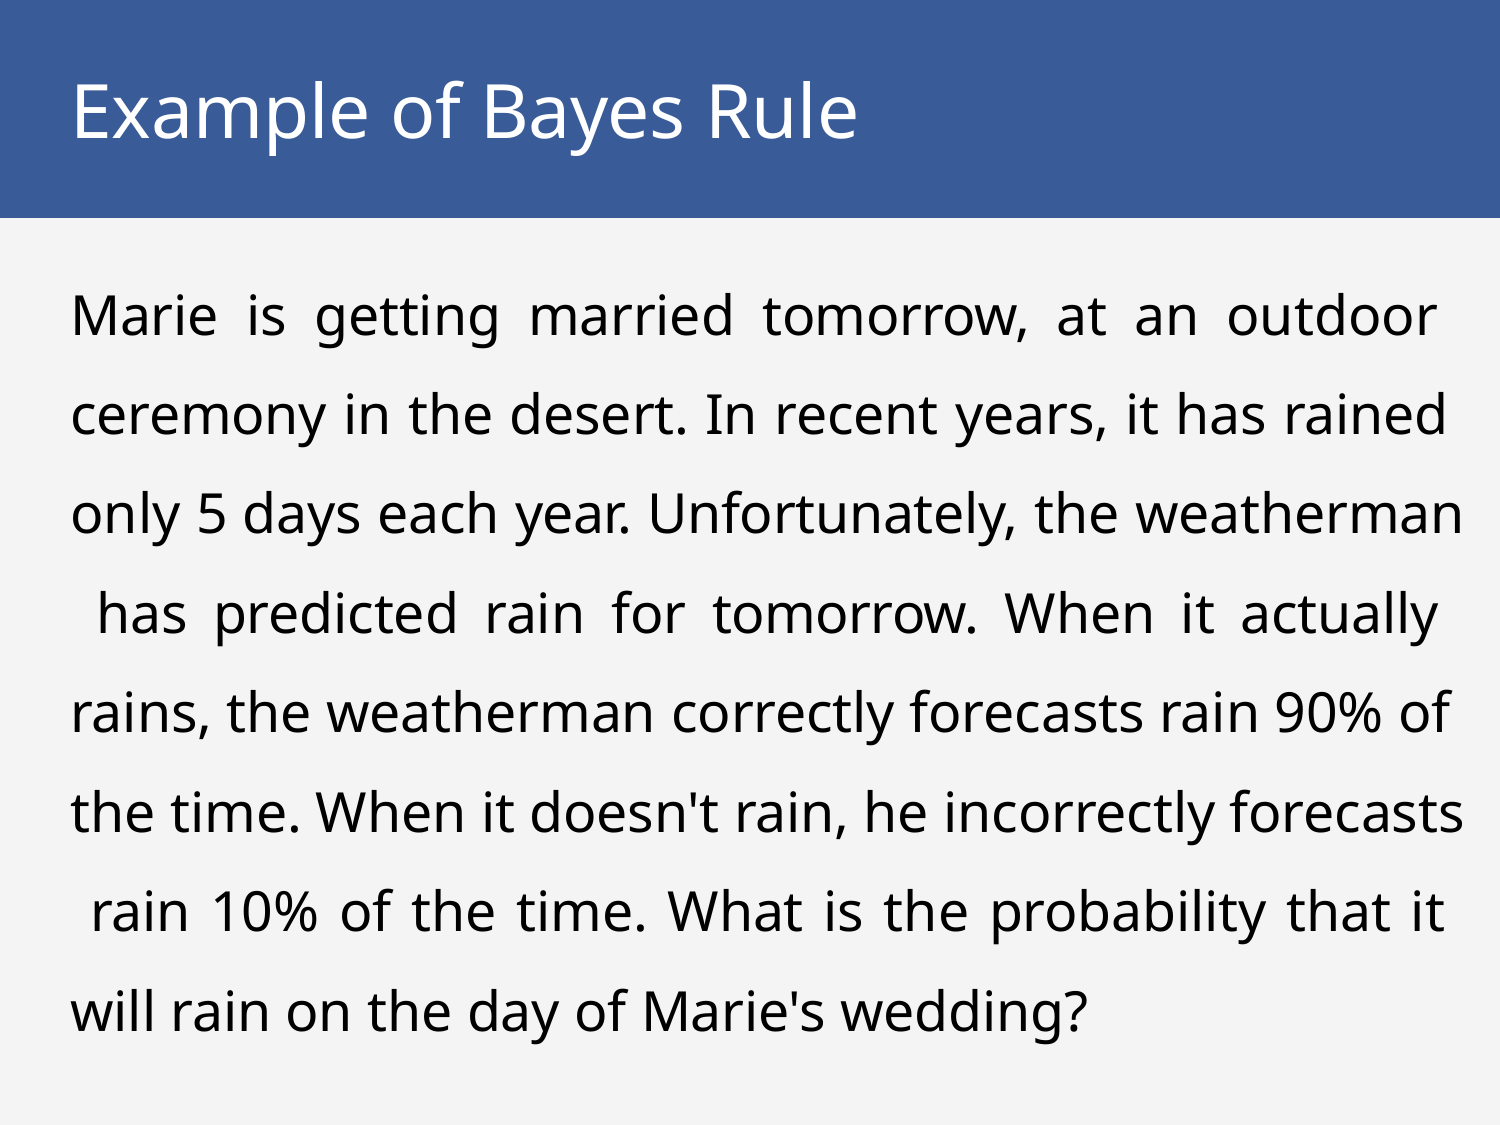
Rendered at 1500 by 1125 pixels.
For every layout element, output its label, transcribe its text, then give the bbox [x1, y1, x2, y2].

title Example of Bayes Rule [55, 0, 1397, 218]
list Marie is getting married tomorrow, at an outdoor ceremony in the desert. In recent years, it has rained only 5 days each year. Unfortunately, the weatherman has predicted rain for tomorrow. When it actually rains, the weatherman correctly forecasts rain 90% of the time. When it doesn't rain, he incorrectly forecasts rain 10% of the time. What is the probability that it will rain on the day of Marie's wedding? [55, 239, 1480, 1061]
